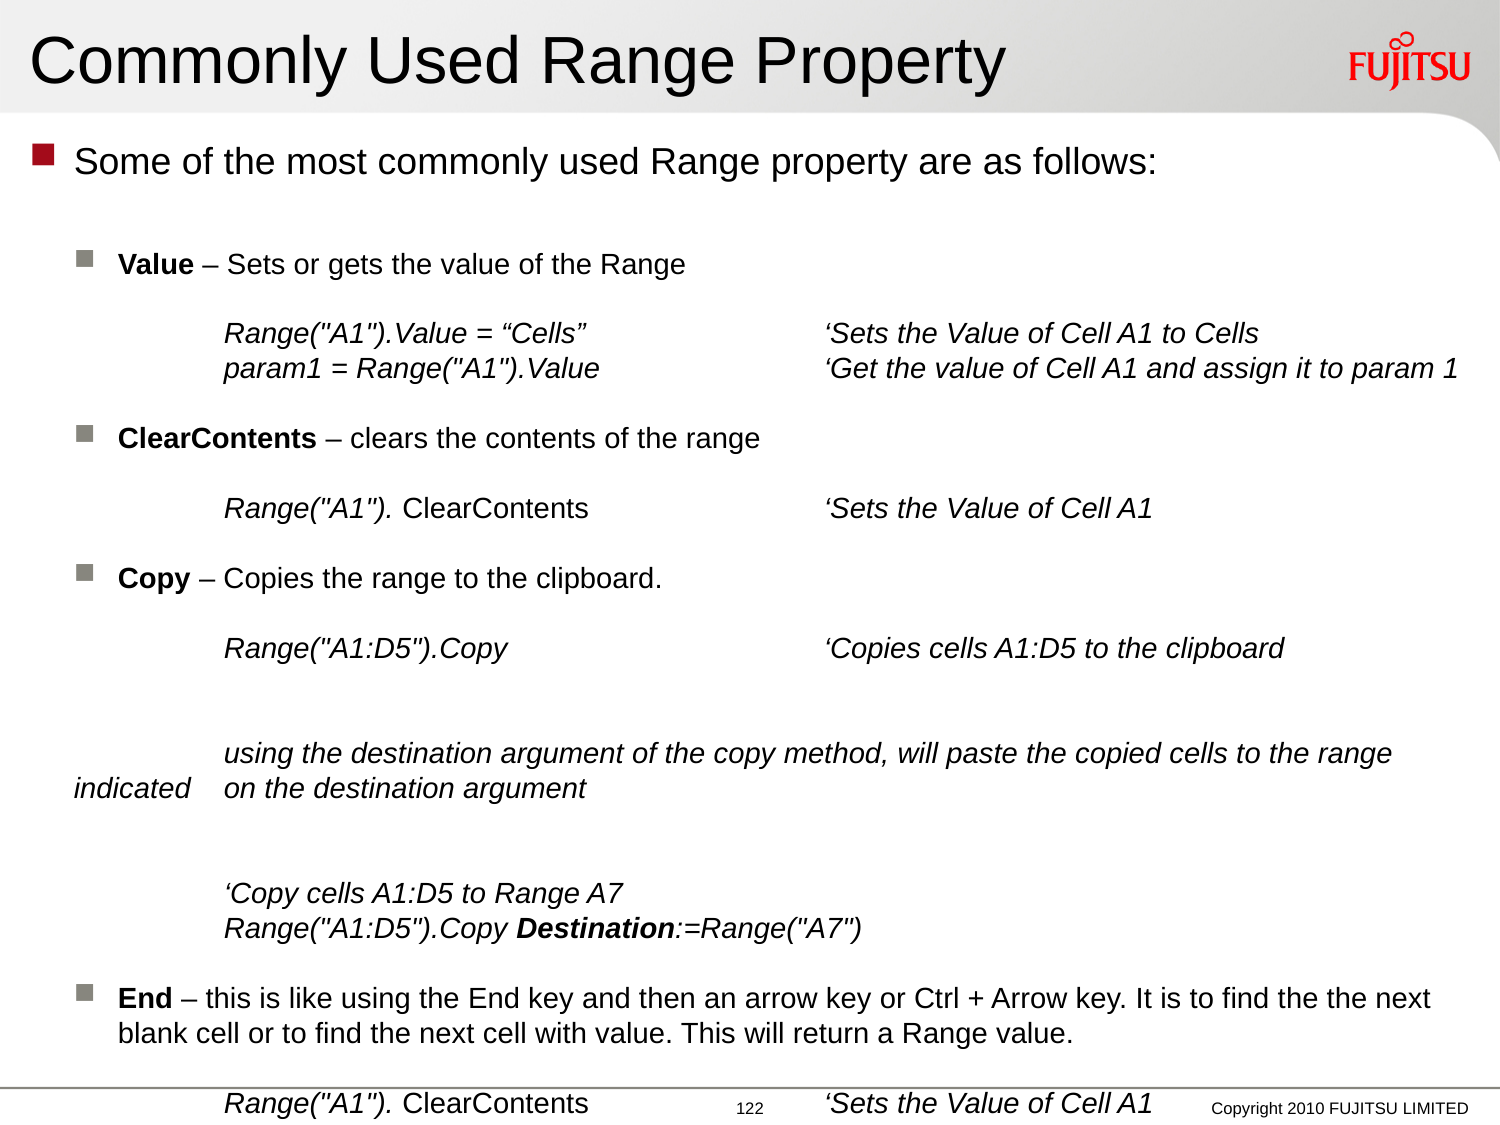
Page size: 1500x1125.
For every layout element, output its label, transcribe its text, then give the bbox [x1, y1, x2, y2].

footer Copyright 2010 FUJITSU LIMITED [809, 1091, 1470, 1125]
title Commonly Used Range Property [29, 0, 1319, 115]
list Some of the most commonly used Range property are as follows: Value – Sets or gets the value of the Range Range("A1").Value = “Cells” ‘Sets the Value of Cell A1 to Cells param1 = Range("A1").Value ‘Get the value of Cell A1 and assign it to param 1 ClearContents – clears the contents of the range Range("A1"). ClearContents ‘Sets the Value of Cell A1 Copy – Copies the range to the clipboard. Range("A1:D5").Copy ‘Copies cells A1:D5 to the clipboard using the destination argument of the copy method, will paste the copied cells to the range indicated on the destination argument ‘Copy cells A1:D5 to Range A7 Range("A1:D5").Copy Destination:=Range("A7") End – this is like using the End key and then an arrow key or Ctrl + Arrow key. It is to find the the next blank cell or to find the next cell with value. This will return a Range value. Range("A1"). ClearContents ‘Sets the Value of Cell A1 [29, 137, 1471, 1059]
picture [0, 0, 1500, 176]
